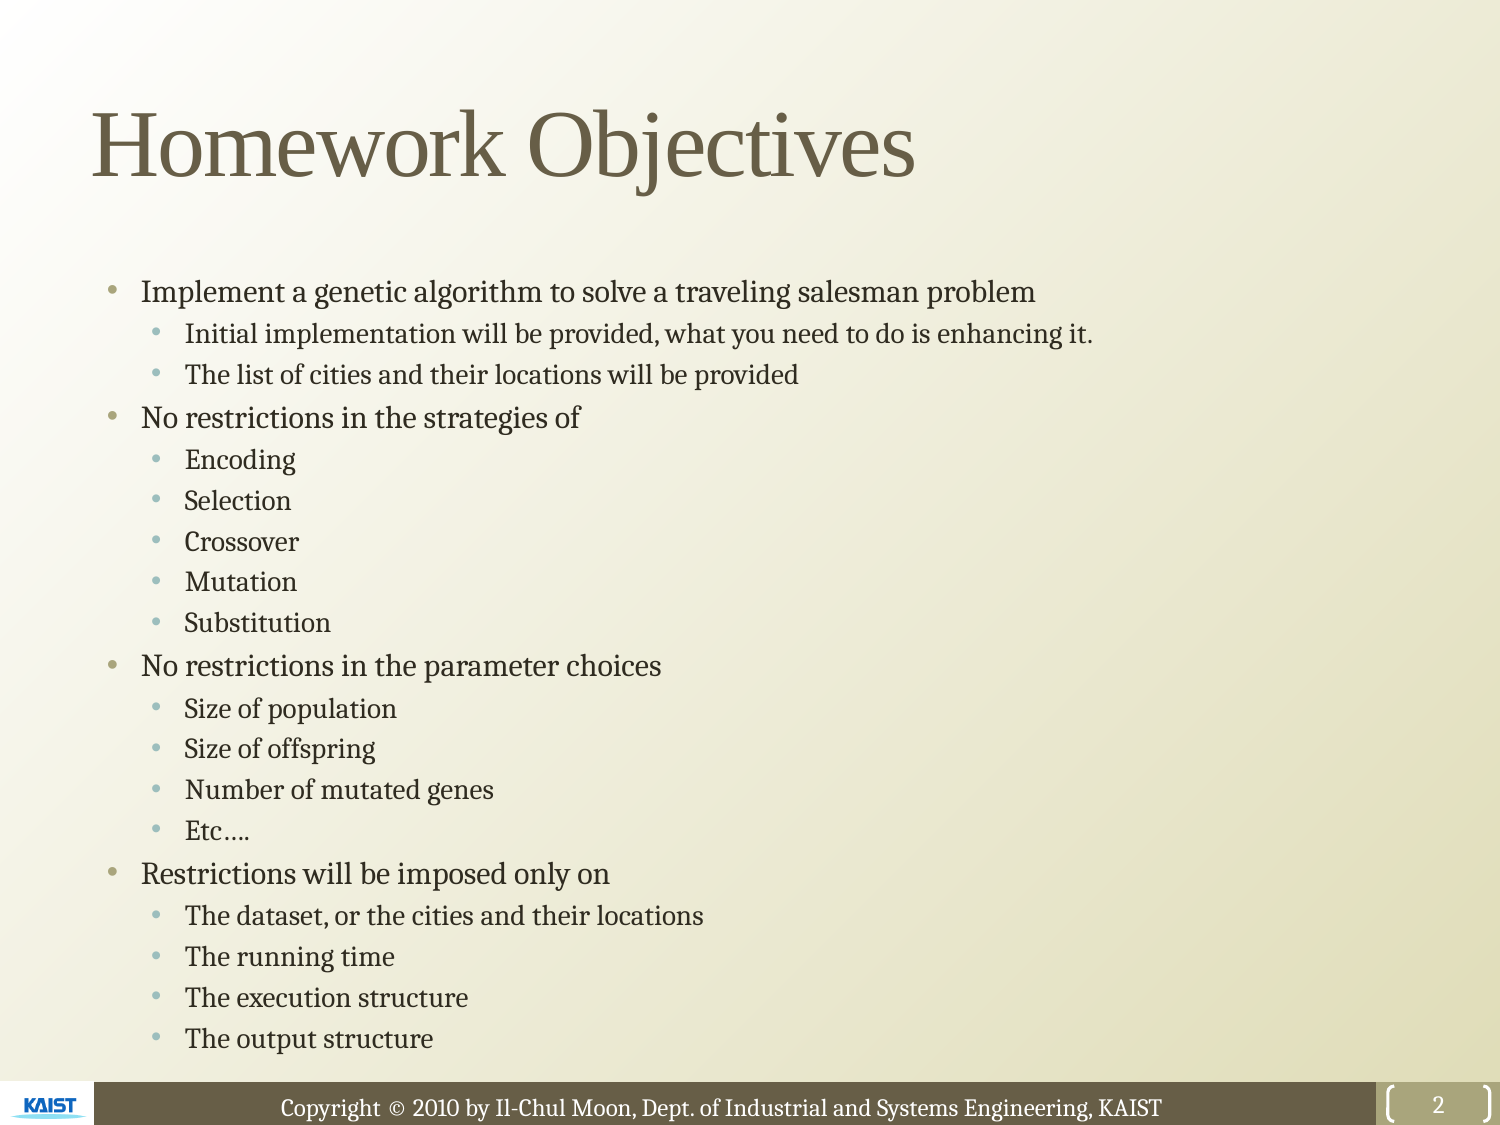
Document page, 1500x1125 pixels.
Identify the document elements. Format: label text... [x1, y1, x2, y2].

list Implement a genetic algorithm to solve a traveling salesman problem Initial implementation will be provided, what you need to do is enhancing it. The list of cities and their locations will be provided No restrictions in the strategies of Encoding Selection Crossover Mutation Substitution No restrictions in the parameter choices Size of population Size of offspring Number of mutated genes Etc…. Restrictions will be imposed only on The dataset, or the cities and their locations The running time The execution structure The output structure [75, 262, 1459, 1071]
slide_number 2 [1386, 1084, 1492, 1123]
title Homework Objectives [75, 45, 1459, 232]
picture [0, 1081, 94, 1125]
